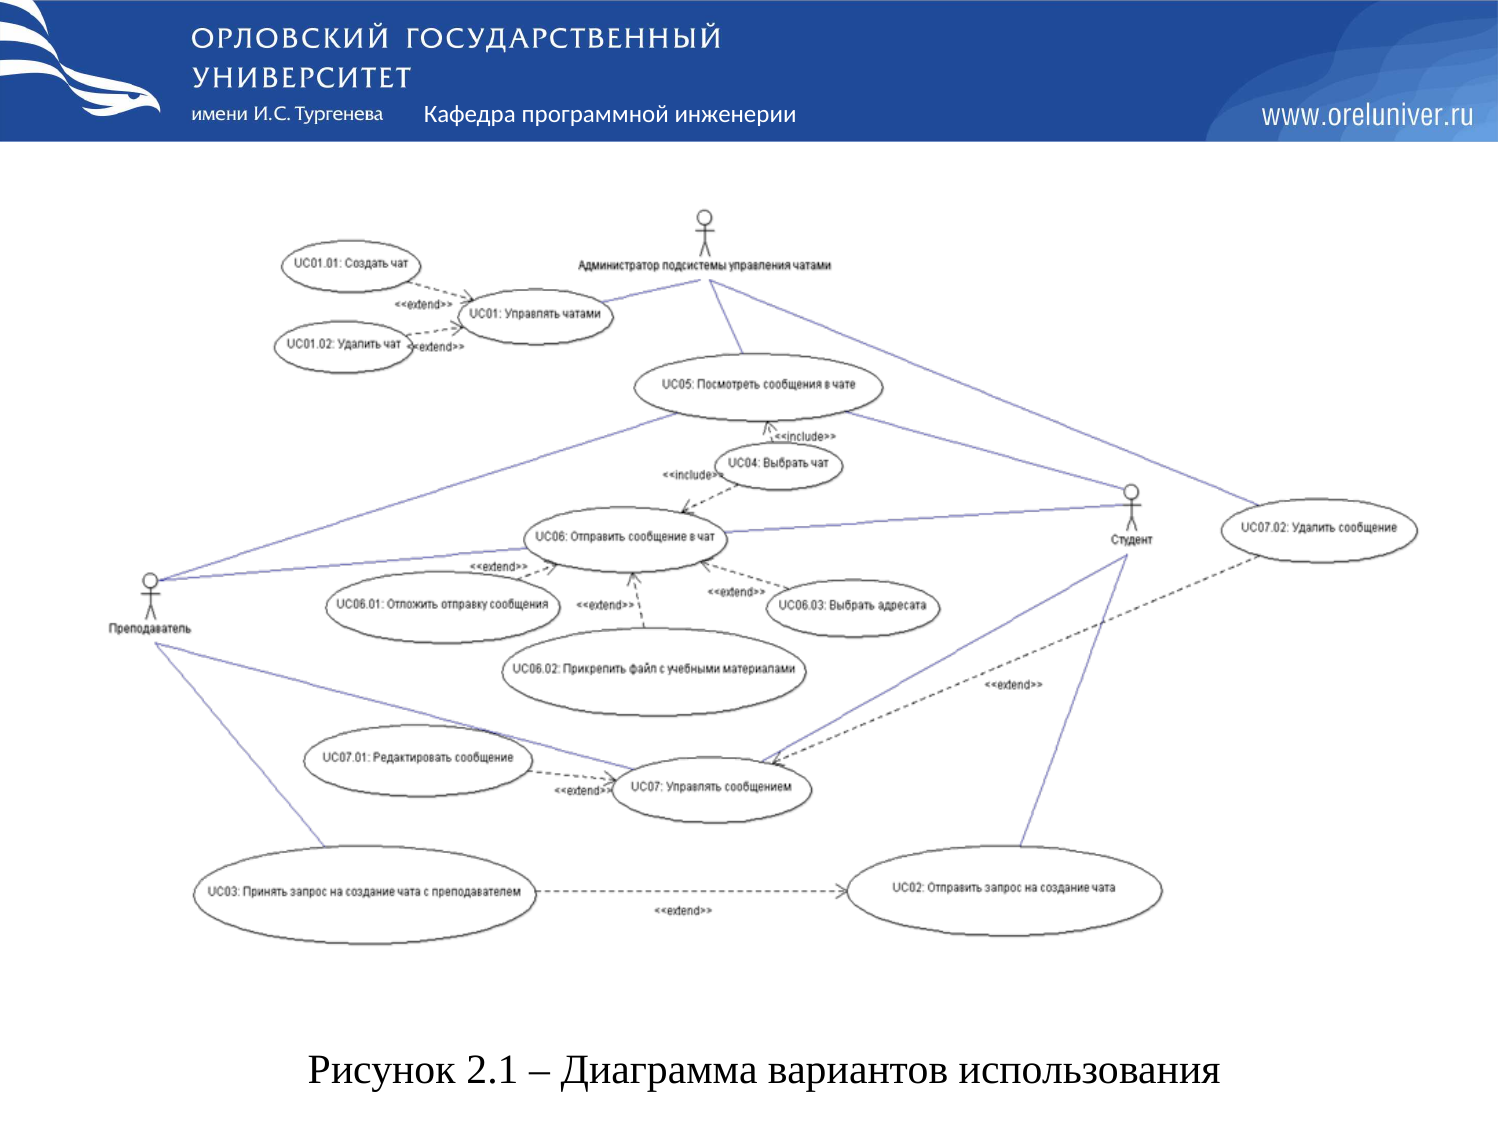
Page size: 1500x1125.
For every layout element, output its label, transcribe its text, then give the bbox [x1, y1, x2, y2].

picture [0, 0, 1498, 142]
title Рисунок 2.1 – Диаграмма вариантов использования [292, 1025, 1255, 1116]
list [76, 200, 1447, 1009]
